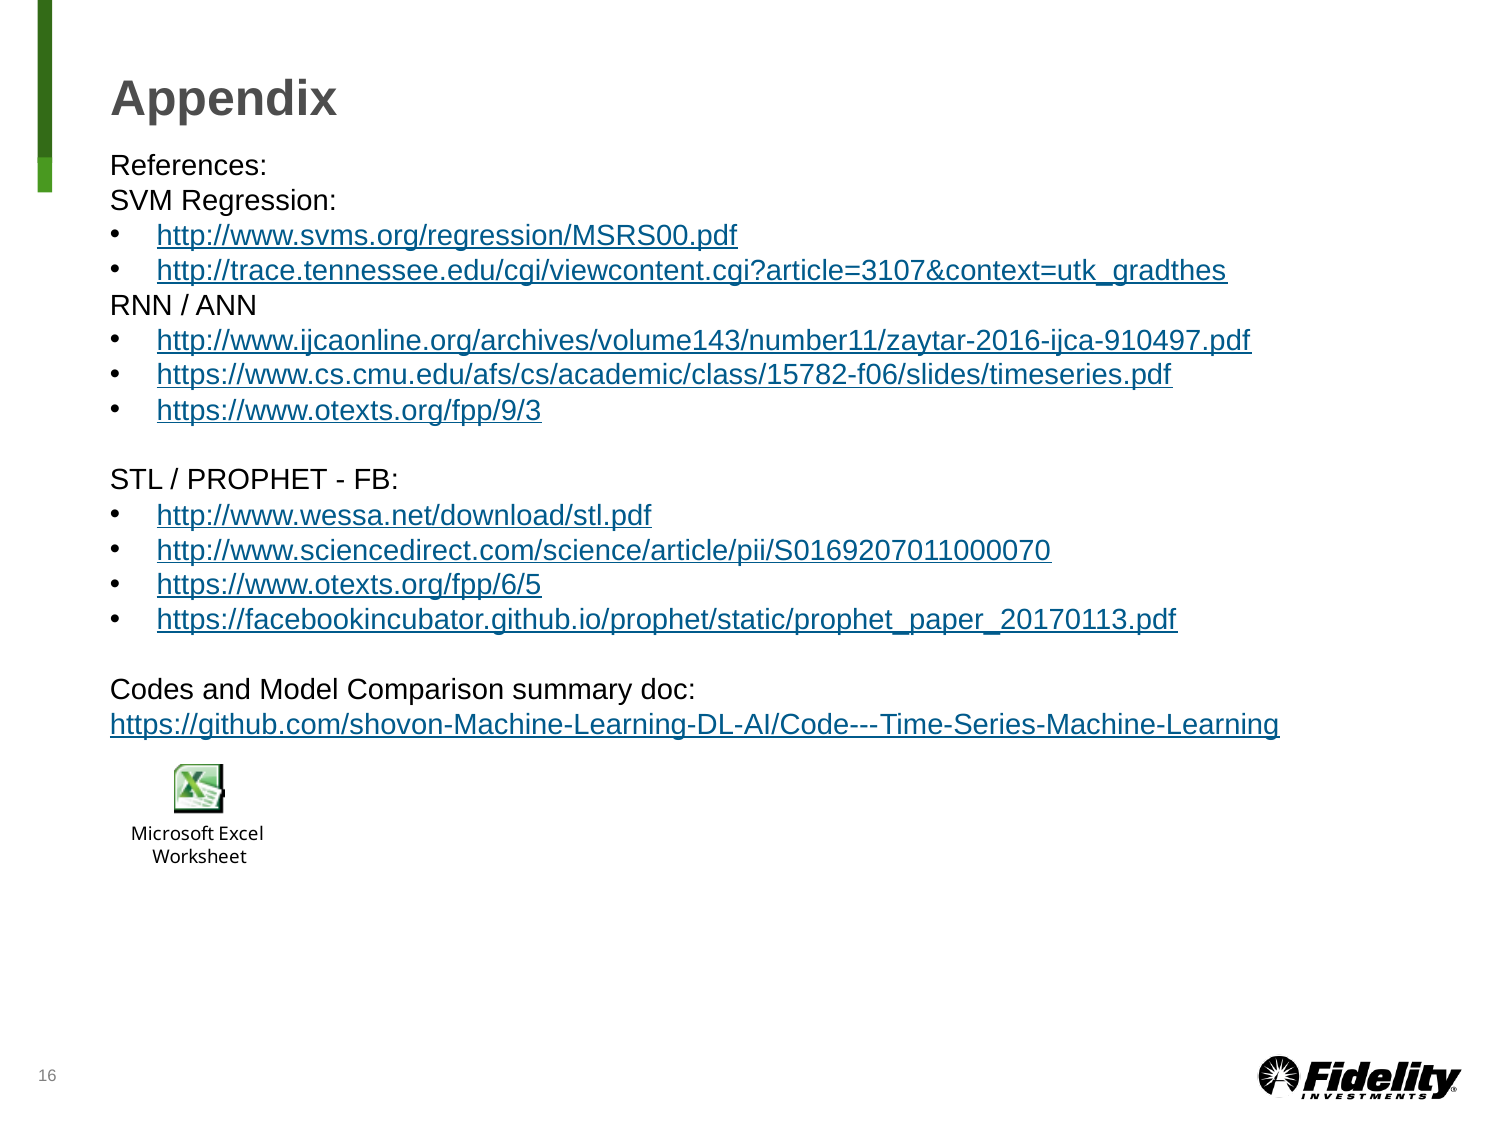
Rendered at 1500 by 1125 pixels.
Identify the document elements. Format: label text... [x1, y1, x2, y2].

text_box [124, 763, 275, 891]
text_box [153, 675, 1426, 1125]
title Appendix [95, 55, 1399, 138]
picture [1426, 1029, 1477, 1118]
text_box References: SVM Regression: http://www.svms.org/regression/MSRS00.pdf http://trace.tennessee.edu/cgi/viewcontent.cgi?article=3107&context=utk_gradthes RNN / ANN http://www.ijcaonline.org/archives/volume143/number11/zaytar-2016-ijca-910497.pdf https://www.cs.cmu.edu/afs/cs/academic/class/15782-f06/slides/timeseries.pdf https://www.otexts.org/fpp/9/3 STL / PROPHET - FB: http://www.wessa.net/download/stl.pdf http://www.sciencedirect.com/science/article/pii/S0169207011000070 https://www.otexts.org/fpp/6/5 https://facebookincubator.github.io/prophet/static/prophet_paper_20170113.pdf Codes and Model Comparison summary doc: https://github.com/shovon-Machine-Learning-DL-AI/Code---Time-Series-Machine-Learning [95, 138, 1449, 240]
